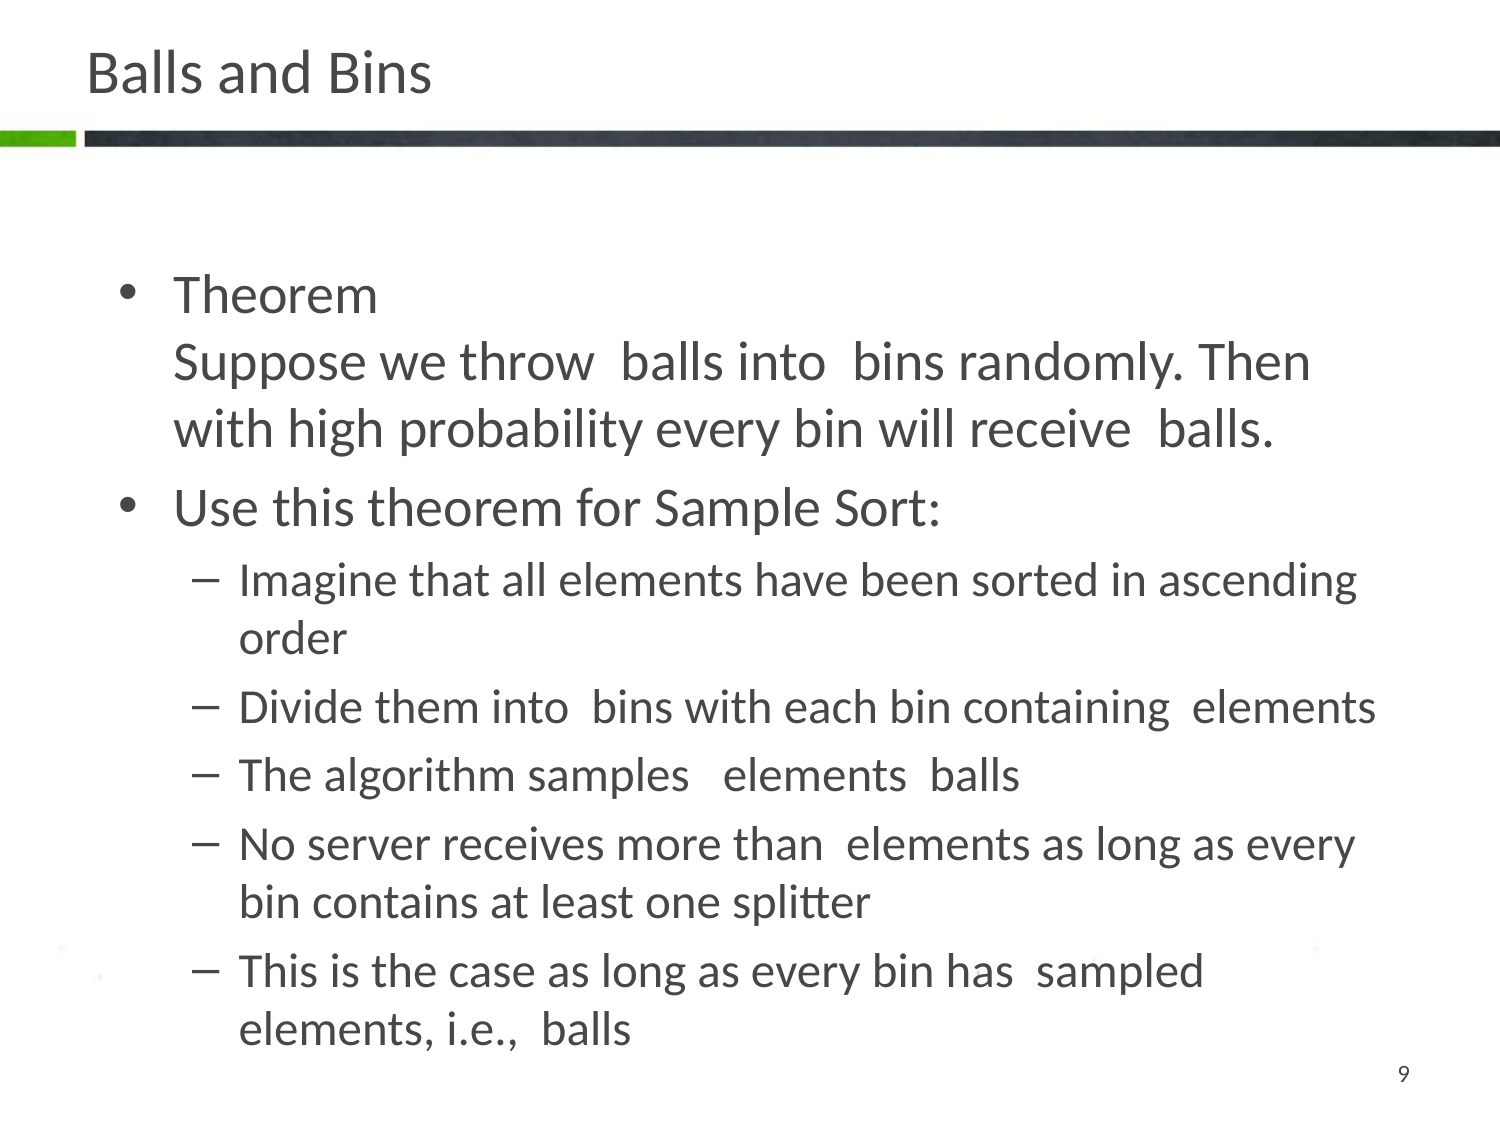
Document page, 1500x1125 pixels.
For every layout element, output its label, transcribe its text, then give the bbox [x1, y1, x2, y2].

title Balls and Bins [71, 12, 1450, 125]
picture [0, 0, 1500, 1125]
slide_number 9 [1074, 1042, 1425, 1103]
